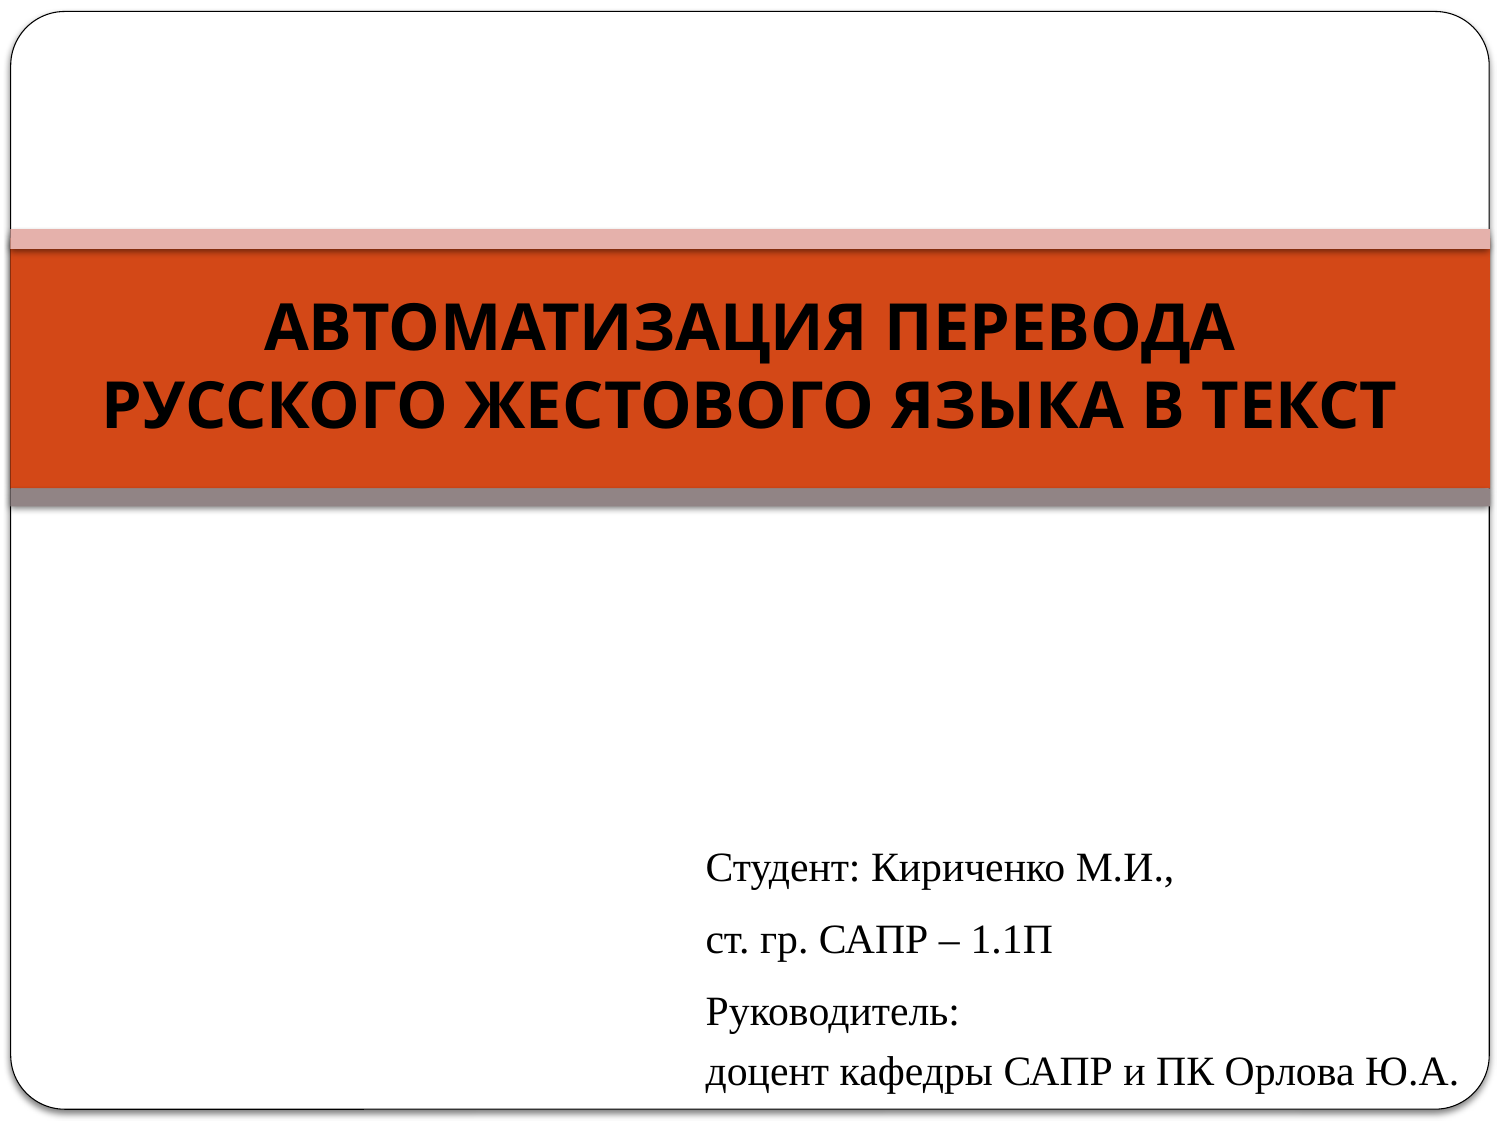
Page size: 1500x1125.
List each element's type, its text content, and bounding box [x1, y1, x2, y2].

title АВТОМАТИЗАЦИЯ ПЕРЕВОДА РУССКОГО ЖЕСТОВОГО ЯЗЫКА В ТЕКСТ [75, 247, 1425, 489]
subtitle Студент: Кириченко М.И., ст. гр. САПР – 1.1П Руководитель: доцент кафедры САПР и ПК Орлова Ю.А. [690, 822, 1483, 1094]
